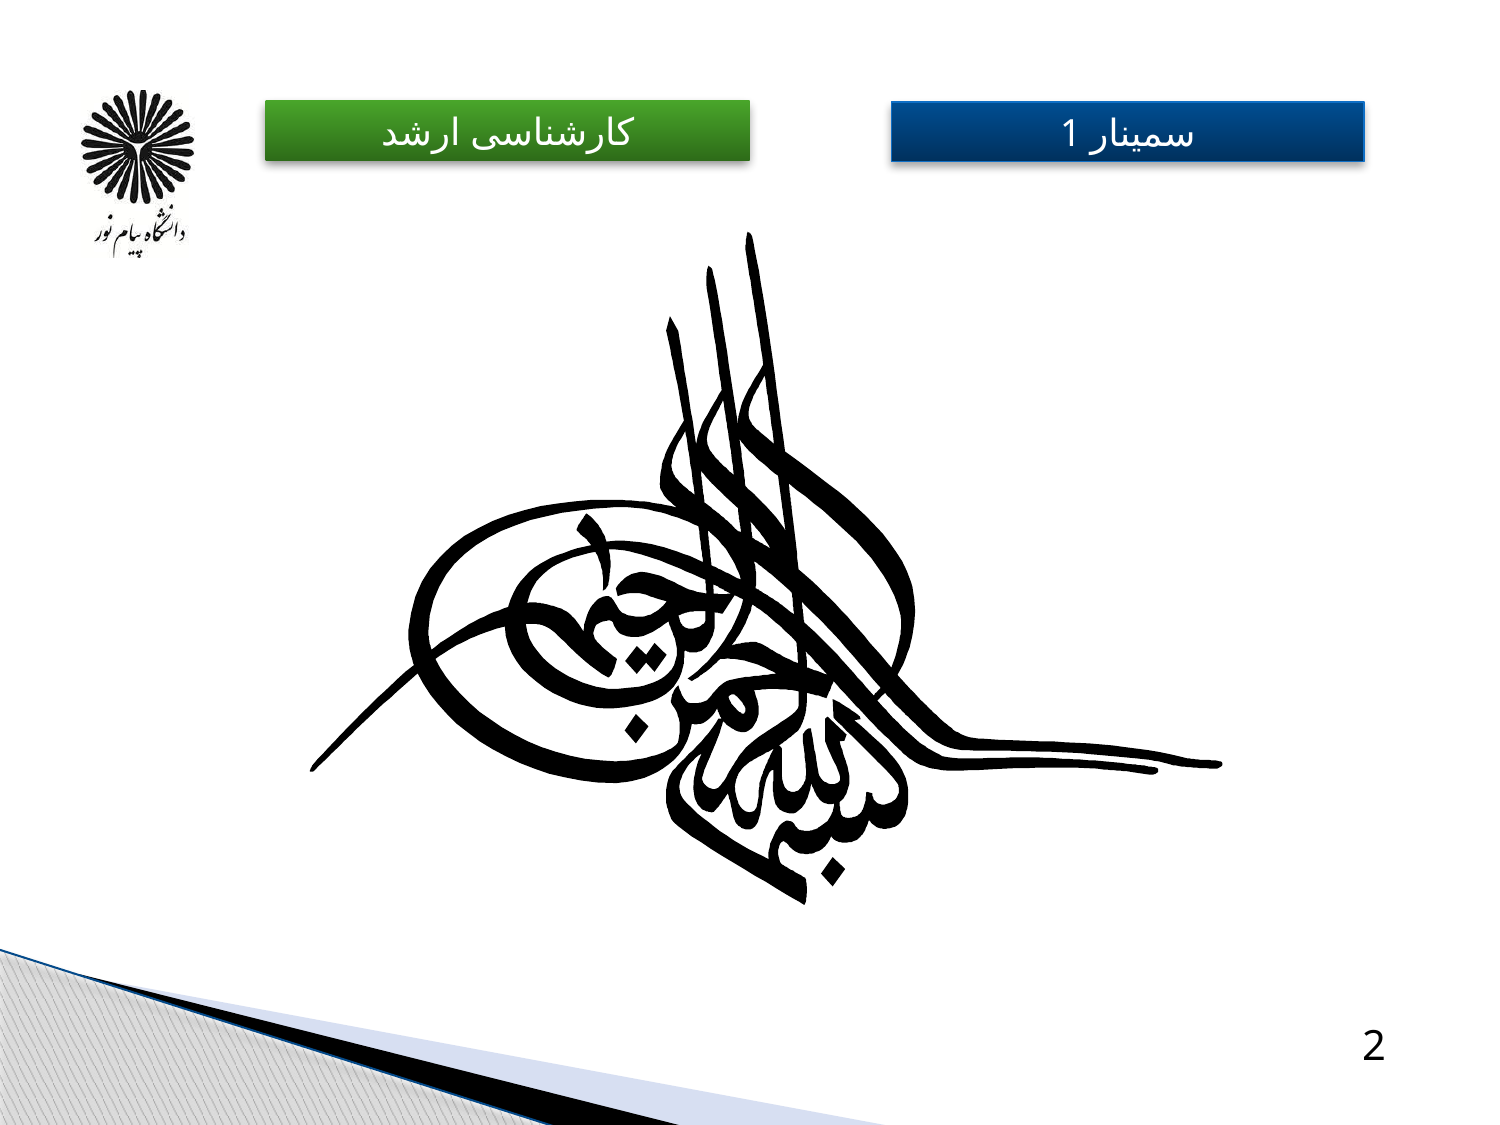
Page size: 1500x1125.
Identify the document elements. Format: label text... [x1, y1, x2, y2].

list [309, 231, 1223, 906]
slide_number 2 [1316, 1023, 1432, 1084]
picture [53, 90, 222, 258]
